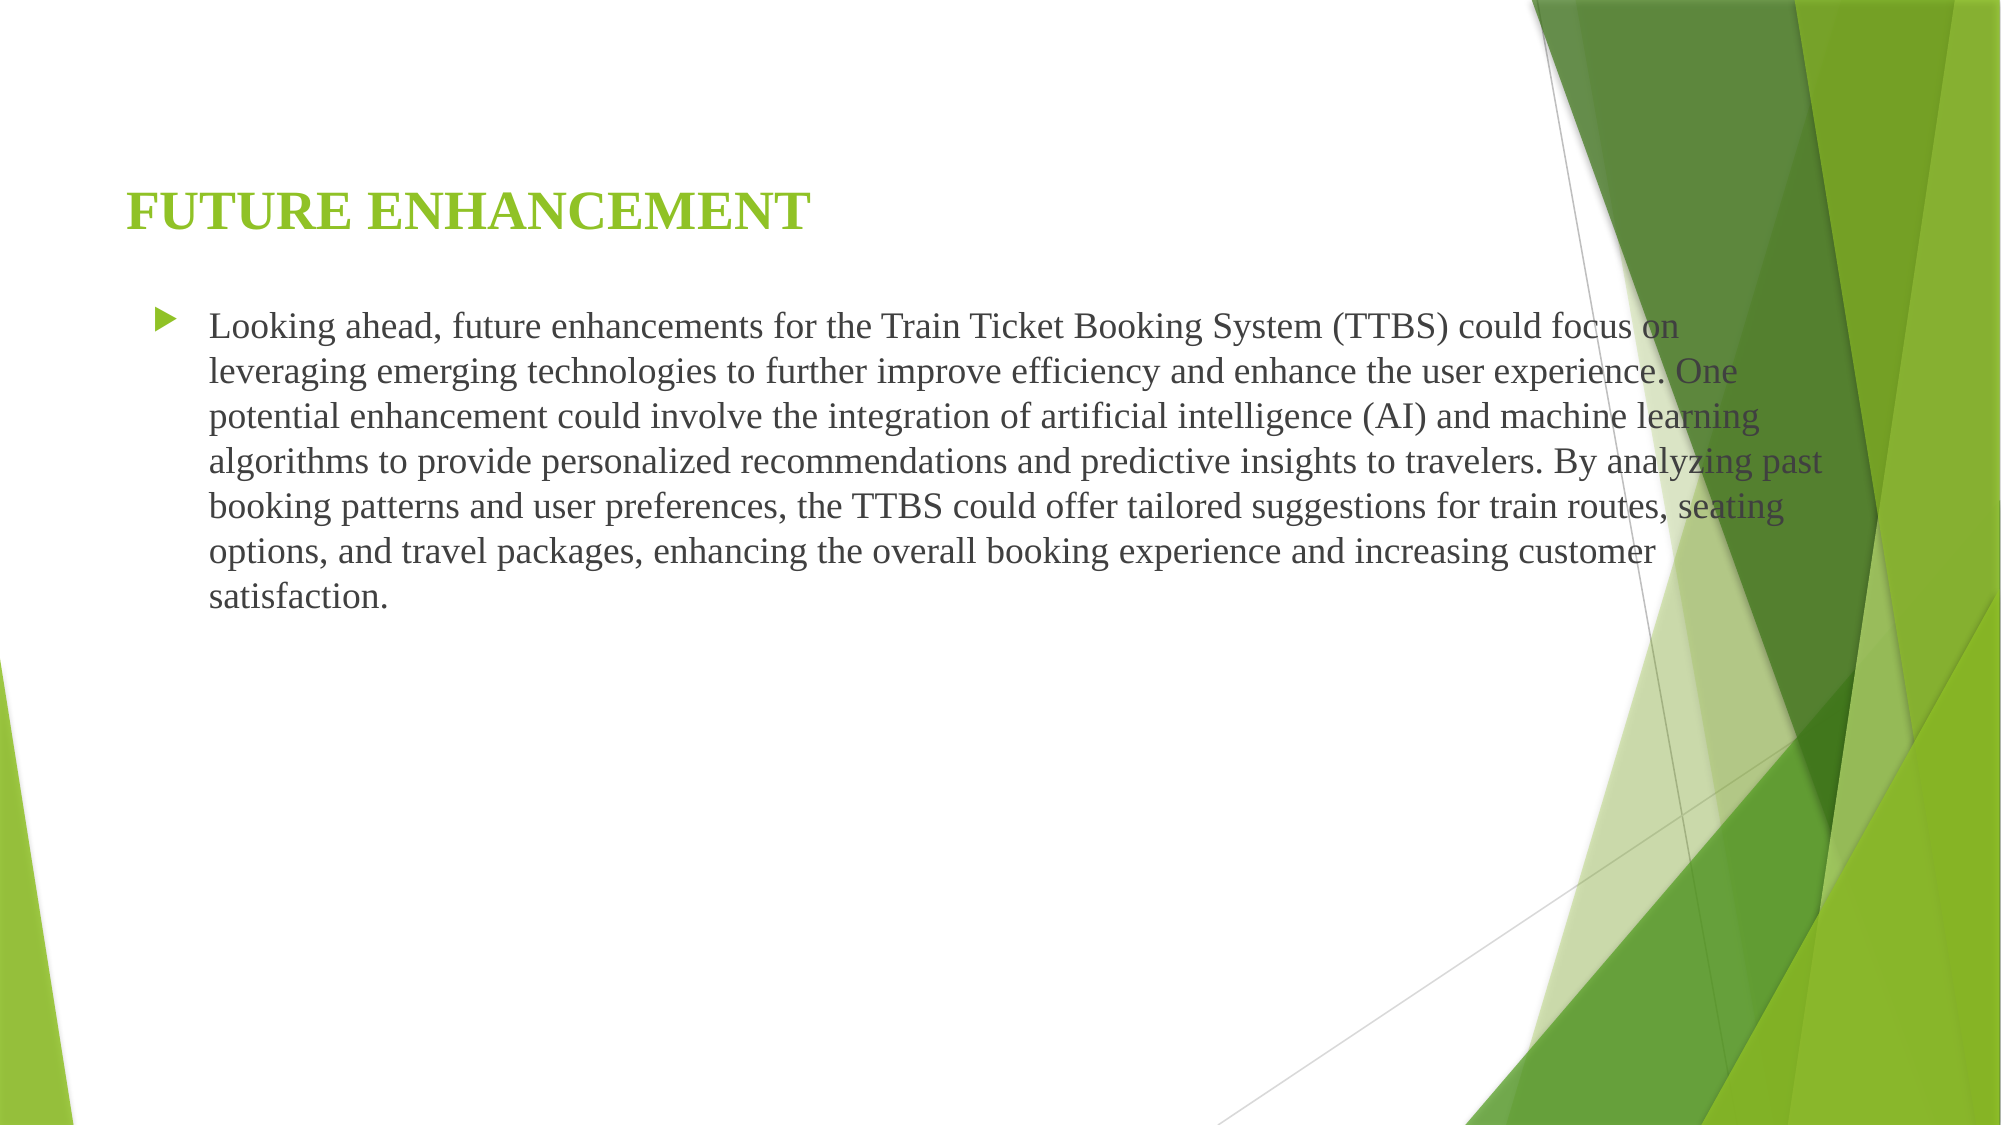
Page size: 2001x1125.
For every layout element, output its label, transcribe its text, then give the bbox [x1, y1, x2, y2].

list Looking ahead, future enhancements for the Train Ticket Booking System (TTBS) could focus on leveraging emerging technologies to further improve efficiency and enhance the user experience. One potential enhancement could involve the integration of artificial intelligence (AI) and machine learning algorithms to provide personalized recommendations and predictive insights to travelers. By analyzing past booking patterns and user preferences, the TTBS could offer tailored suggestions for train routes, seating options, and travel packages, enhancing the overall booking experience and increasing customer satisfaction. [137, 227, 1863, 1014]
title FUTURE ENHANCEMENT [111, 99, 1522, 317]
